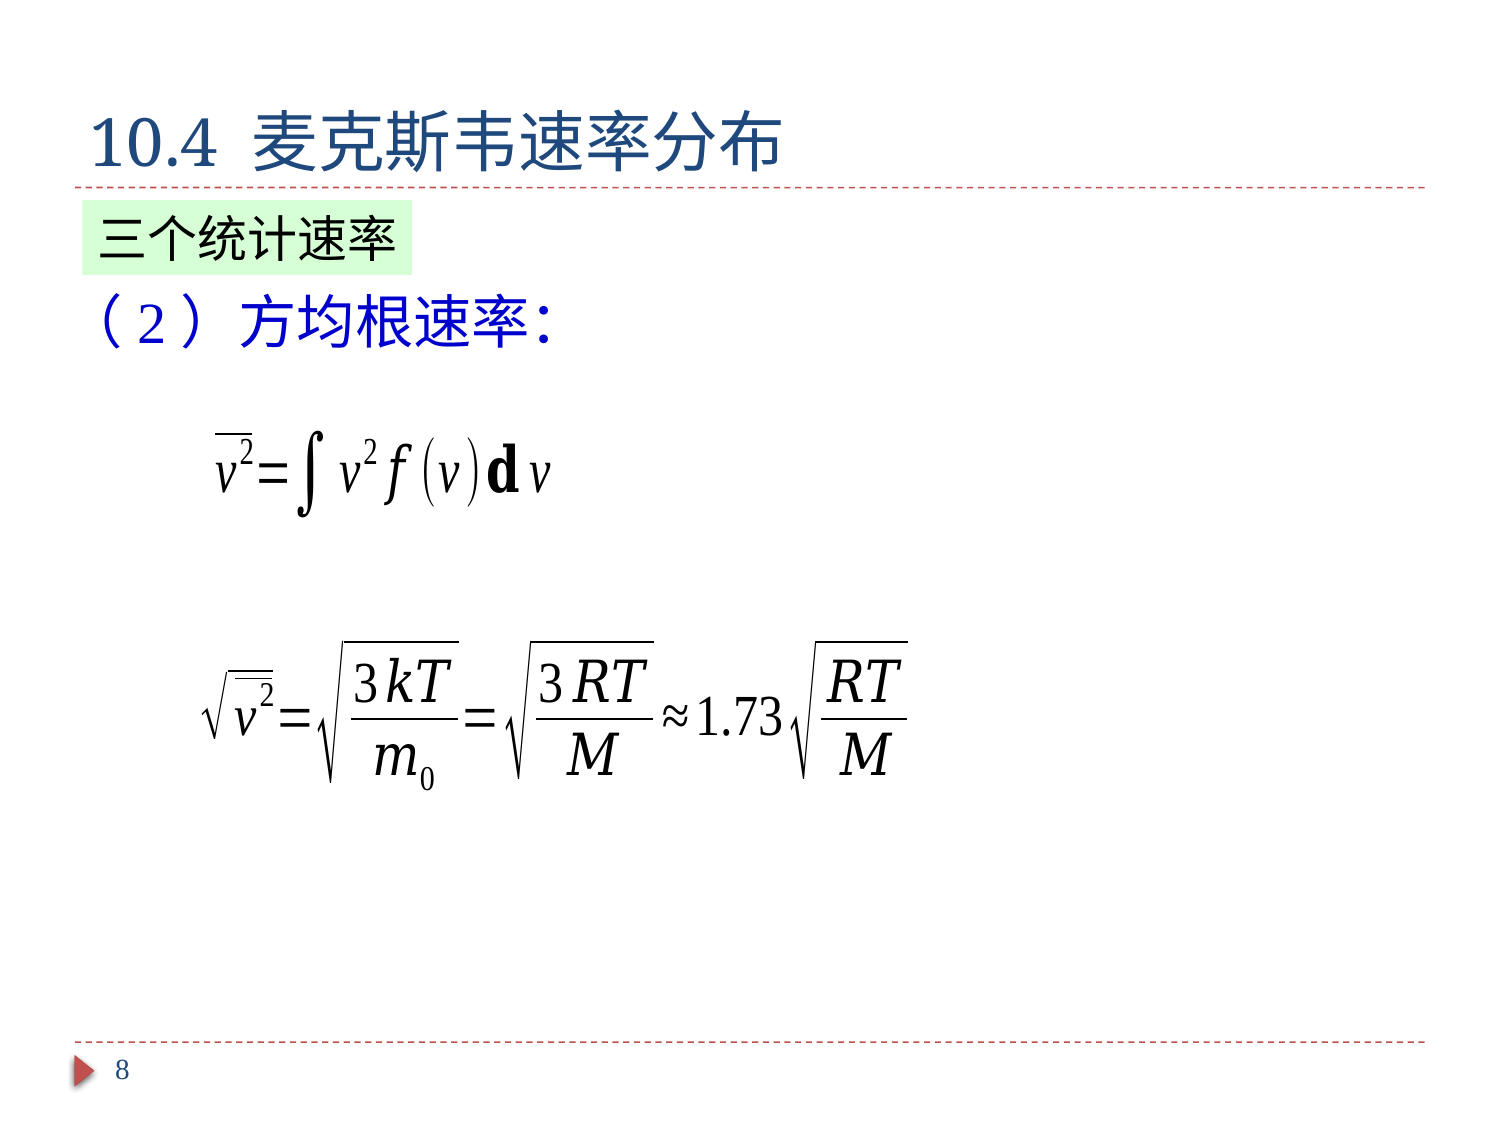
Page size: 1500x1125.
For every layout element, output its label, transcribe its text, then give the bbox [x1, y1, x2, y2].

text_box 三个统计速率 [82, 200, 413, 275]
slide_number 8 [100, 1042, 426, 1103]
title 10.4 麦克斯韦速率分布 [75, 37, 1425, 188]
text_box （2）方均根速率： [50, 277, 641, 363]
